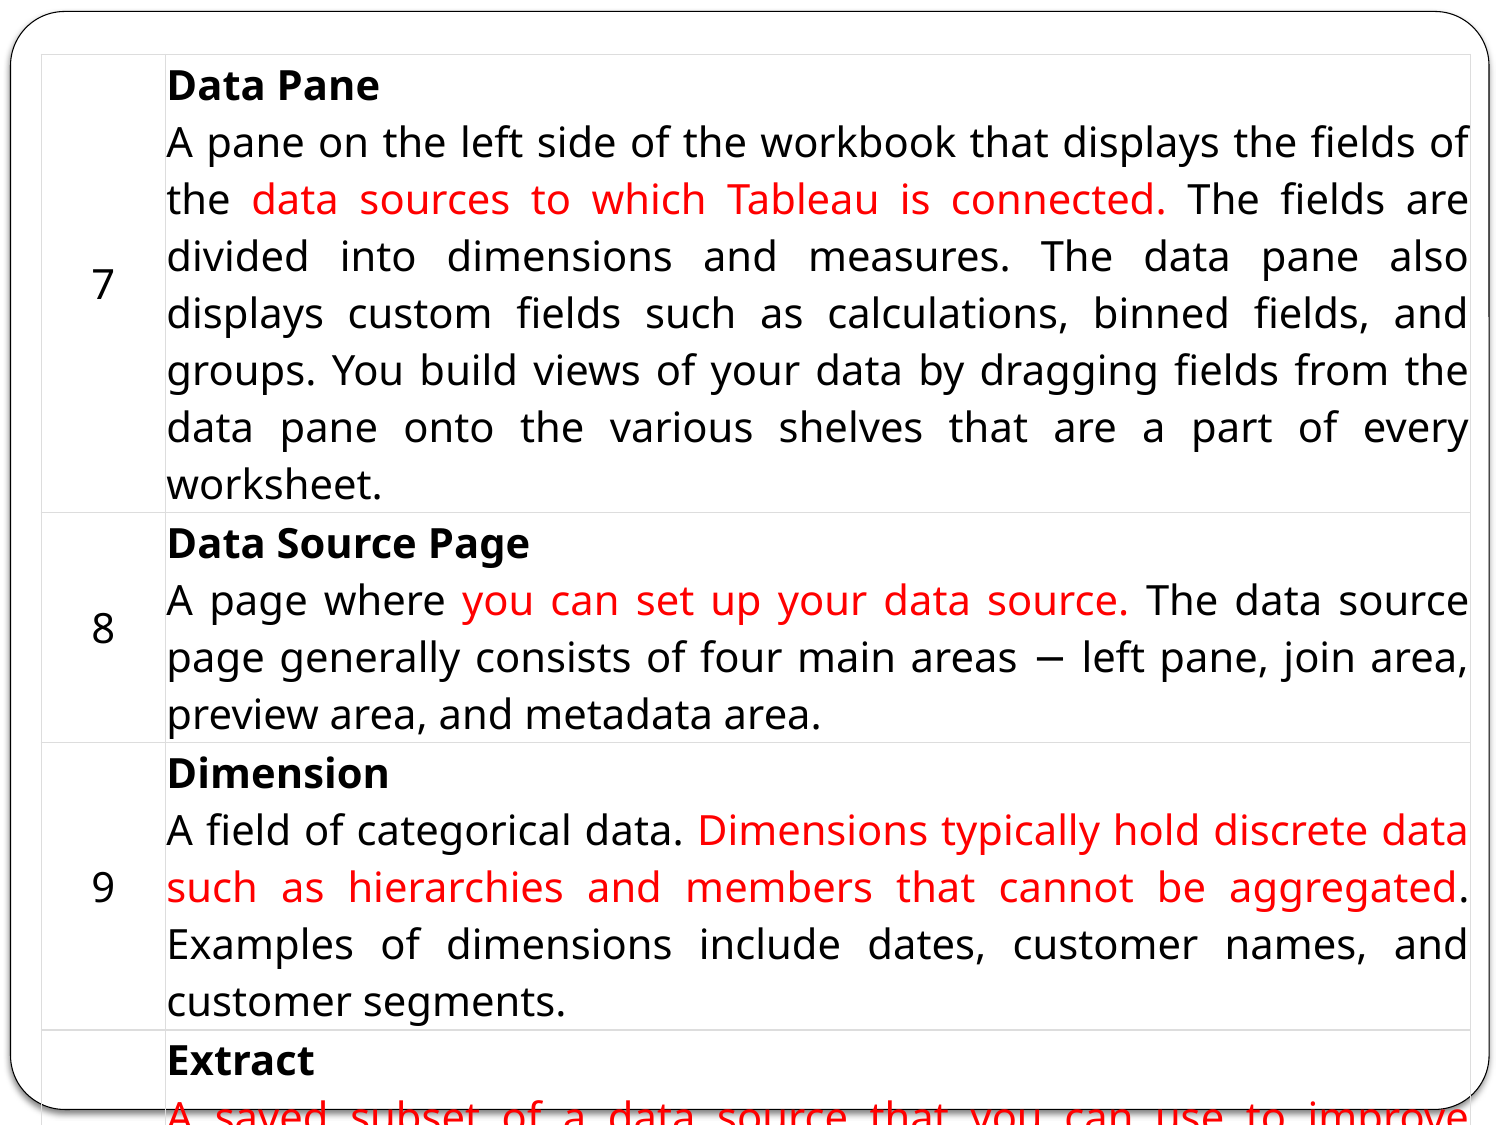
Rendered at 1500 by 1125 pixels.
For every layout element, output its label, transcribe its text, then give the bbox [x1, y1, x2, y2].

table_cell Extract A saved subset of a data source that you can use to improve performance and analyze offline. You can create an extract by defining filters and limits that include the data you want in the extract. [166, 1031, 1470, 1125]
table_cell Data Source Page A page where you can set up your data source. The data source page generally consists of four main areas − left pane, join area, preview area, and metadata area. [166, 513, 1470, 742]
table_cell 10 [42, 1031, 165, 1125]
table_cell 9 [42, 743, 165, 1029]
table_cell Dimension A field of categorical data. Dimensions typically hold discrete data such as hierarchies and members that cannot be aggregated. Examples of dimensions include dates, customer names, and customer segments. [166, 743, 1470, 1029]
table_cell 8 [42, 513, 165, 742]
table_header Data Pane A pane on the left side of the workbook that displays the fields of the data sources to which Tableau is connected. The fields are divided into dimensions and measures. The data pane also displays custom fields such as calculations, binned fields, and groups. You build views of your data by dragging fields from the data pane onto the various shelves that are a part of every worksheet. [166, 55, 1470, 512]
table_header 7 [42, 55, 165, 512]
